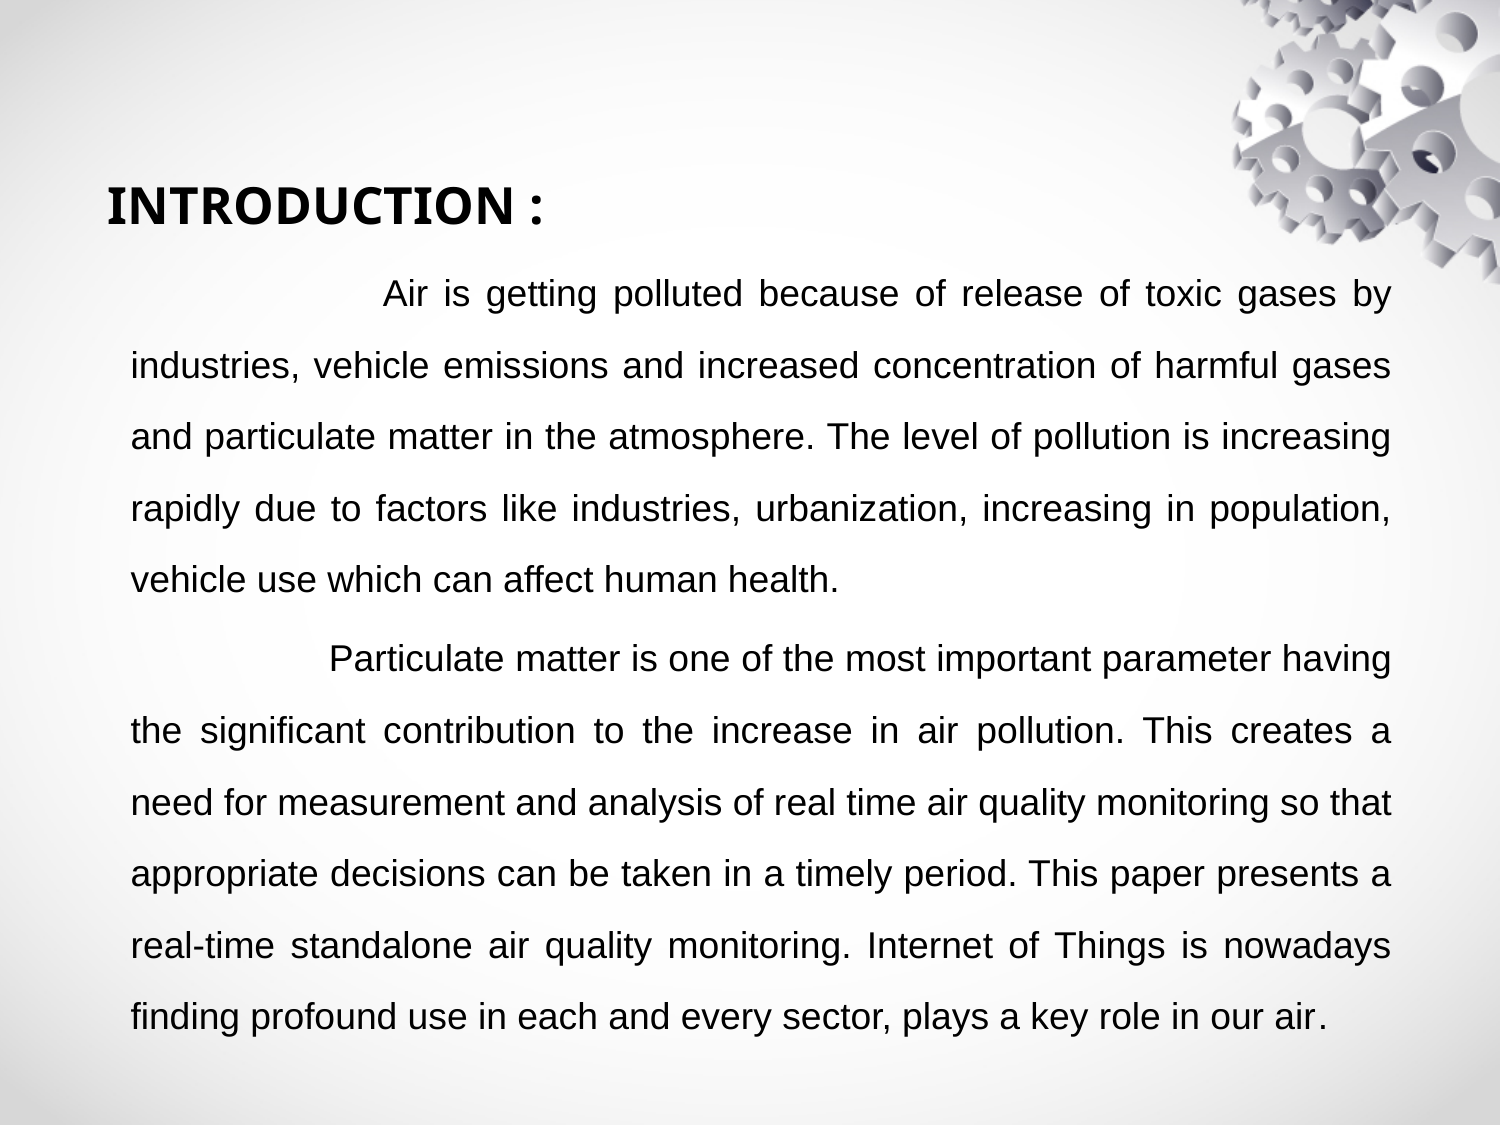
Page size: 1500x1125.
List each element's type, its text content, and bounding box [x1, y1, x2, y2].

list INTRODUCTION : Air is getting polluted because of release of toxic gases by industries, vehicle emissions and increased concentration of harmful gases and particulate matter in the atmosphere. The level of pollution is increasing rapidly due to factors like industries, urbanization, increasing in population, vehicle use which can affect human health. Particulate matter is one of the most important parameter having the significant contribution to the increase in air pollution. This creates a need for measurement and analysis of real time air quality monitoring so that appropriate decisions can be taken in a timely period. This paper presents a real-time standalone air quality monitoring. Internet of Things is nowadays finding profound use in each and every sector, plays a key role in our air. [58, 128, 1409, 1064]
picture [0, 0, 1500, 1125]
